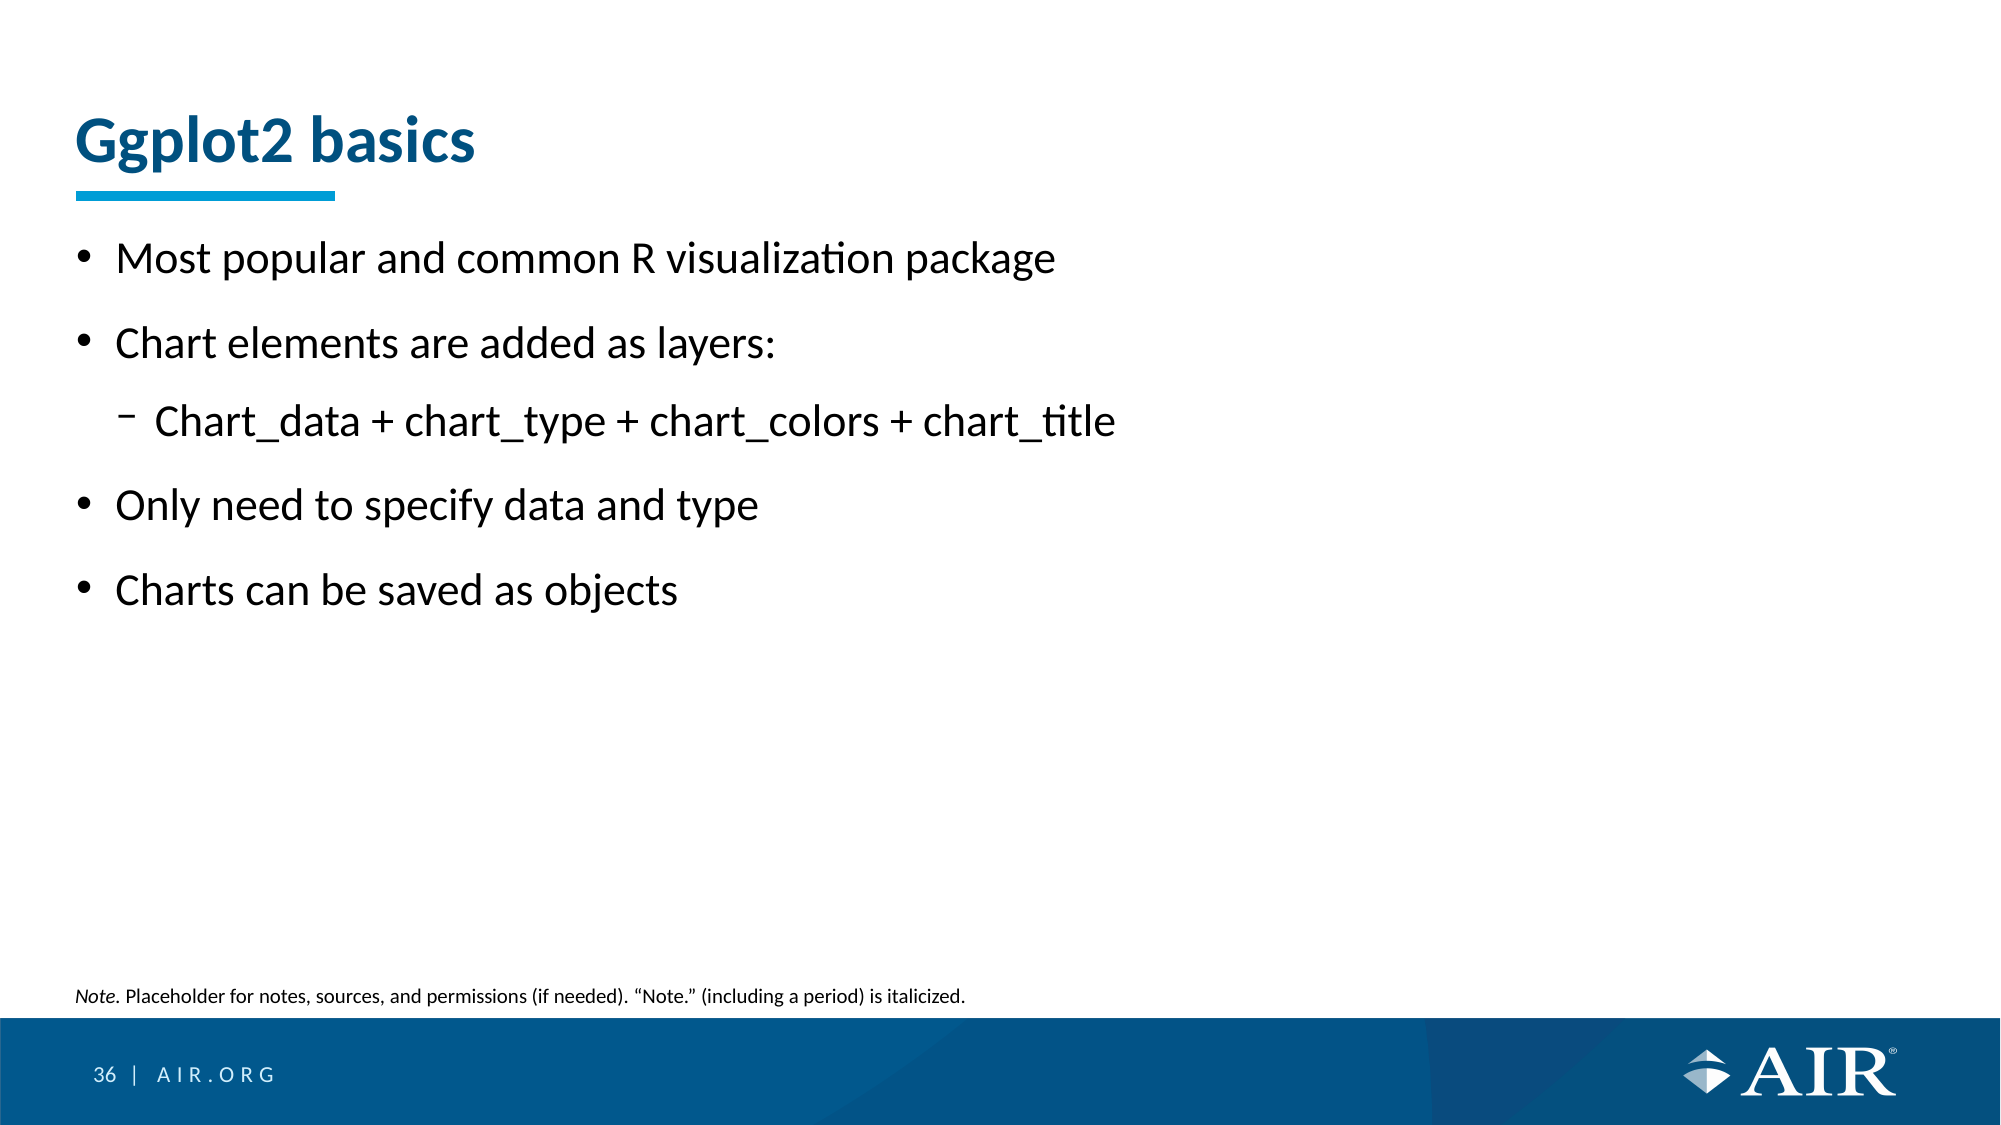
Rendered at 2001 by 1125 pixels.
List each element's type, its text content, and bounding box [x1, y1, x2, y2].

title Ggplot2 basics [75, 0, 1925, 177]
list Most popular and common R visualization package Chart elements are added as layers: Chart_data + chart_type + chart_colors + chart_title Only need to specify data and type Charts can be saved as objects [76, 214, 1926, 953]
picture [0, 0, 2001, 1125]
slide_number 36 [75, 1052, 132, 1096]
list Note. Placeholder for notes, sources, and permissions (if needed). “Note.” (including a period) is italicized. [75, 952, 1925, 1008]
